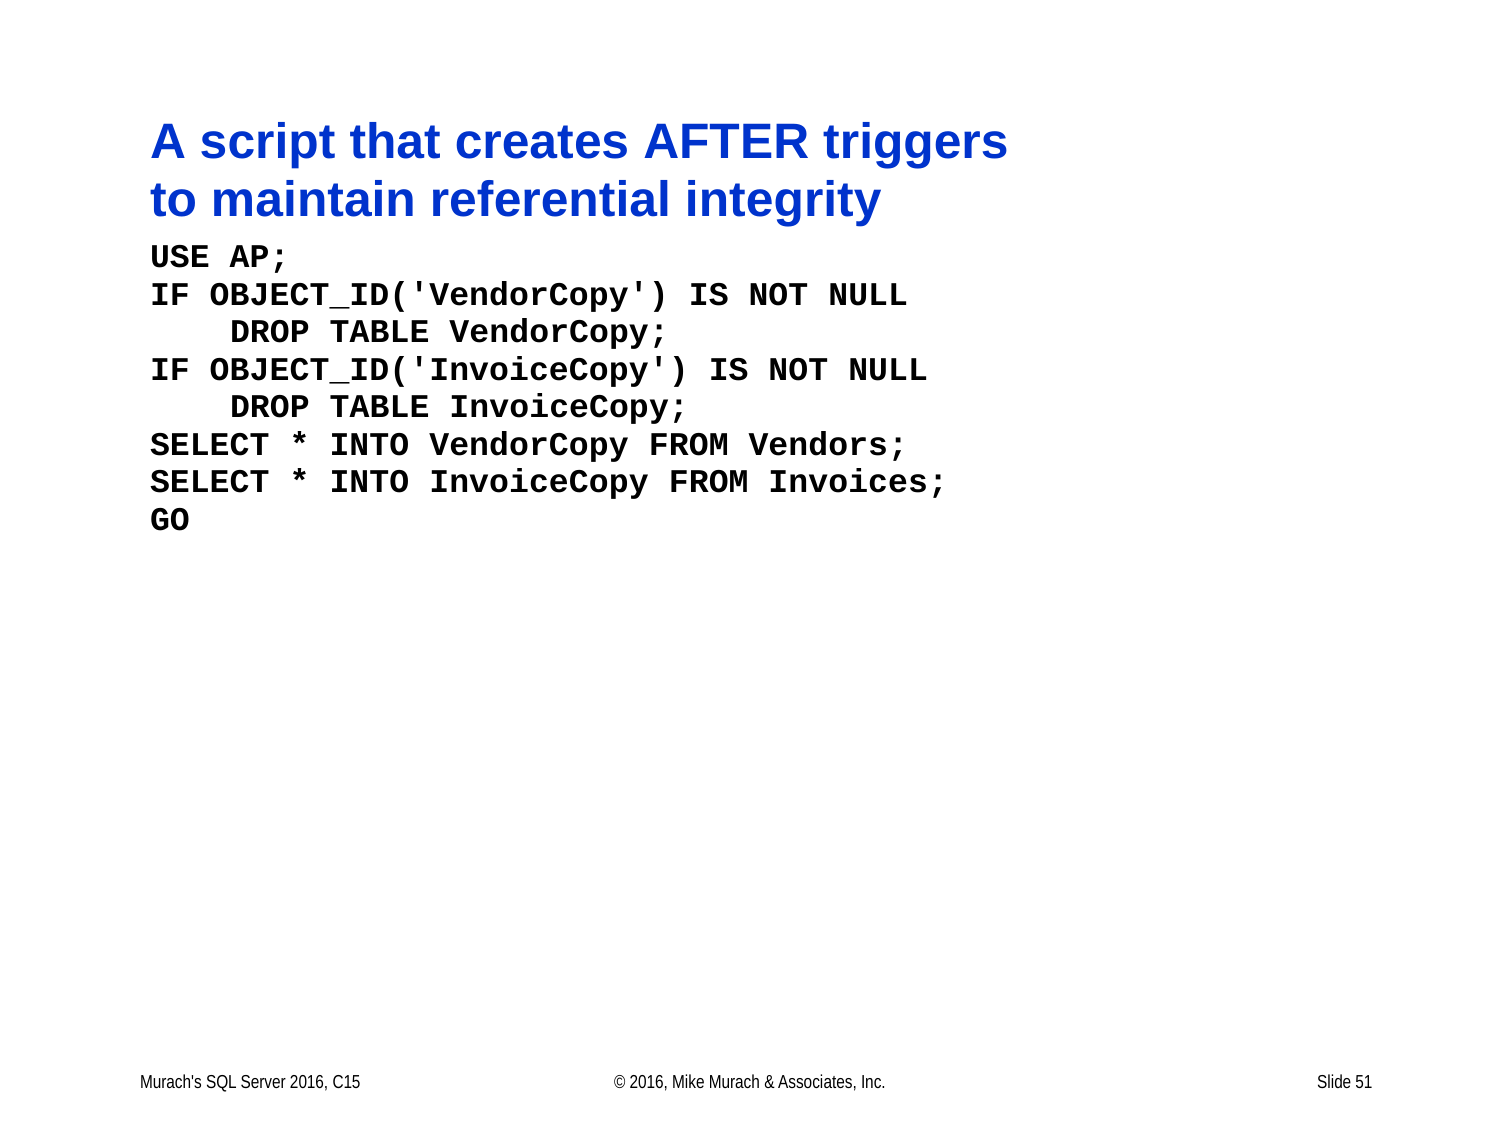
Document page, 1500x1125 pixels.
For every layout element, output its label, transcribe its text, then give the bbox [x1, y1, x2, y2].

footer © 2016, Mike Murach & Associates, Inc. [474, 1024, 1026, 1101]
slide_number Murach's SQL Server 2016, C15 [124, 1024, 451, 1101]
slide_number Slide 51 [1074, 1024, 1388, 1101]
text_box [149, 112, 1347, 609]
